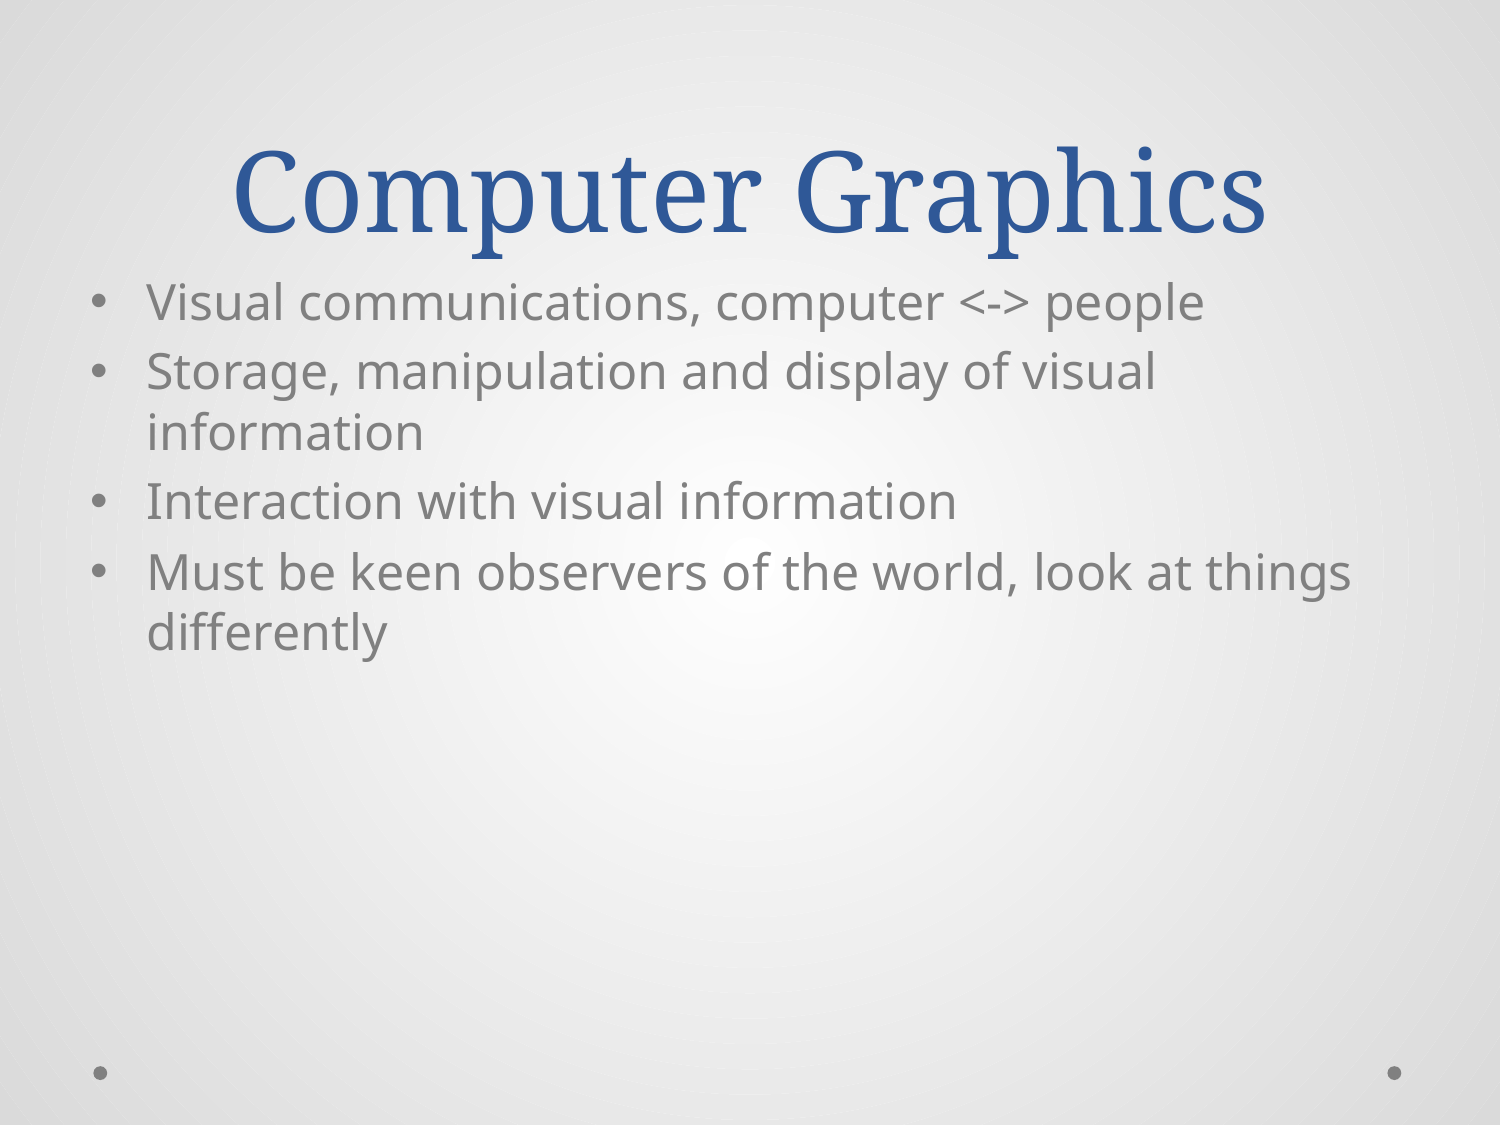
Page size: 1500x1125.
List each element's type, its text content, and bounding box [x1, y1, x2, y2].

list Visual communications, computer <-> people Storage, manipulation and display of visual information Interaction with visual information Must be keen observers of the world, look at things differently [75, 262, 1425, 1005]
title Computer Graphics [75, 0, 1425, 262]
